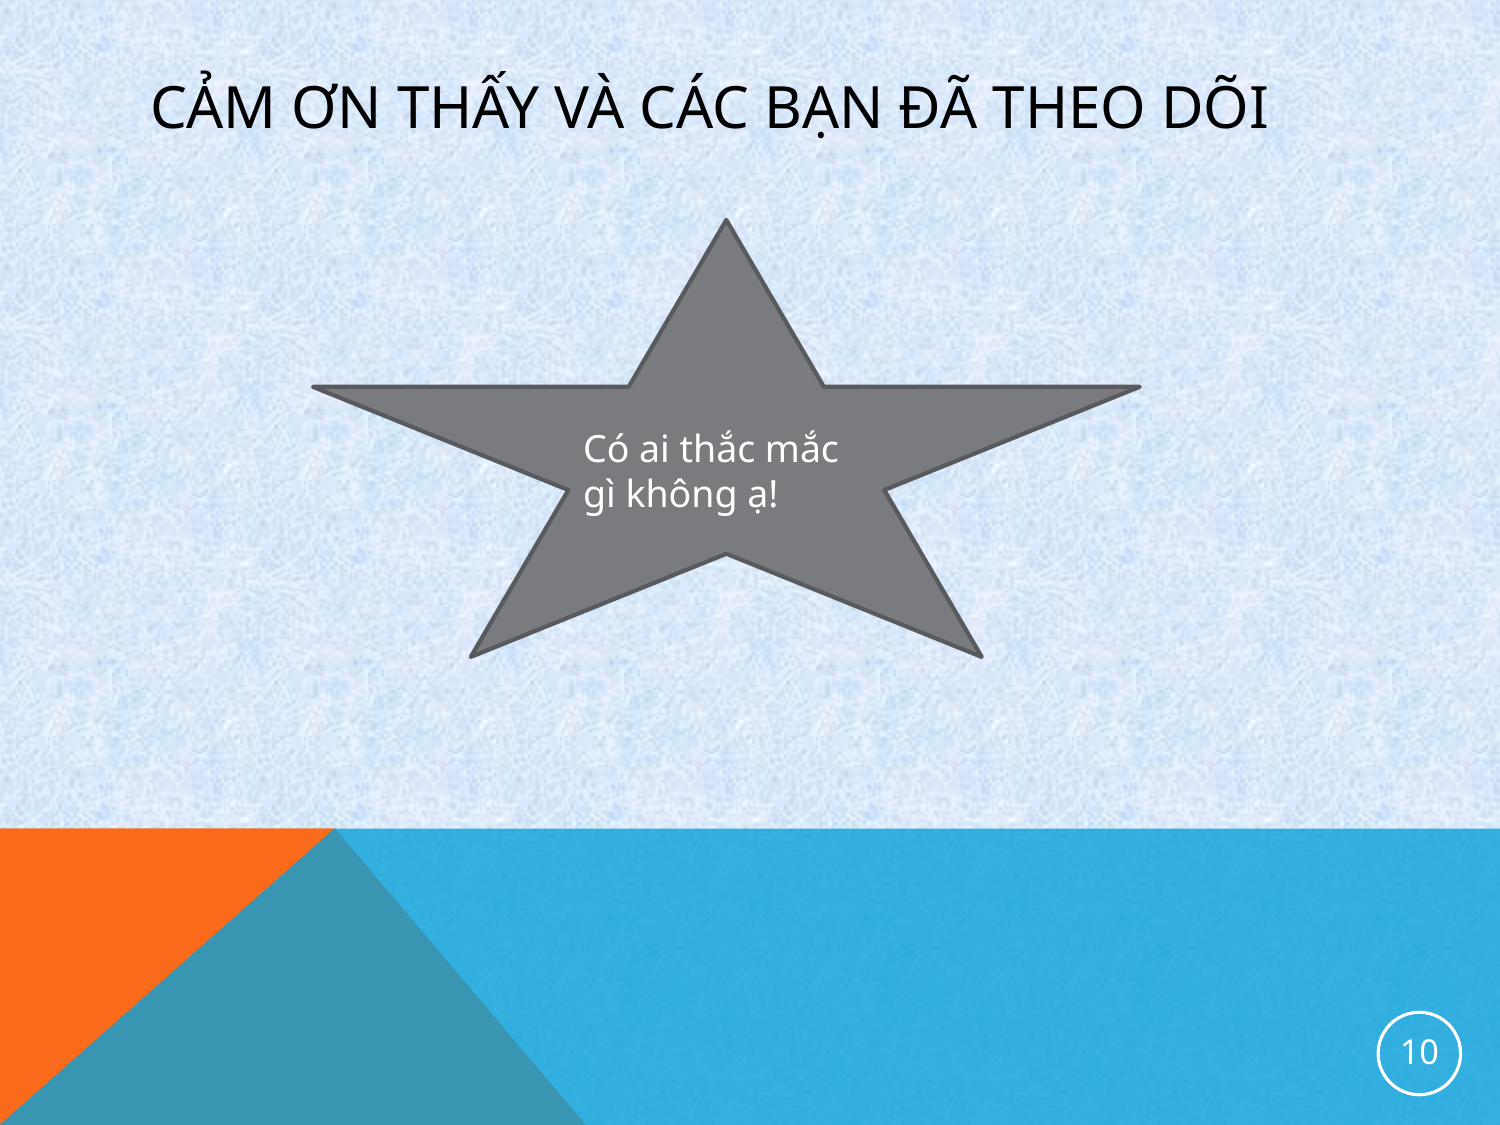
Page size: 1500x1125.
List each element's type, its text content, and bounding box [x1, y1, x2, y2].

text_box Có ai thắc mắc gì không ạ! [310, 217, 1142, 659]
title cảm ơn thấy và các bạn đã theo dõi [135, 60, 1369, 150]
slide_number 10 [1376, 1010, 1463, 1097]
picture [0, 0, 1500, 1125]
